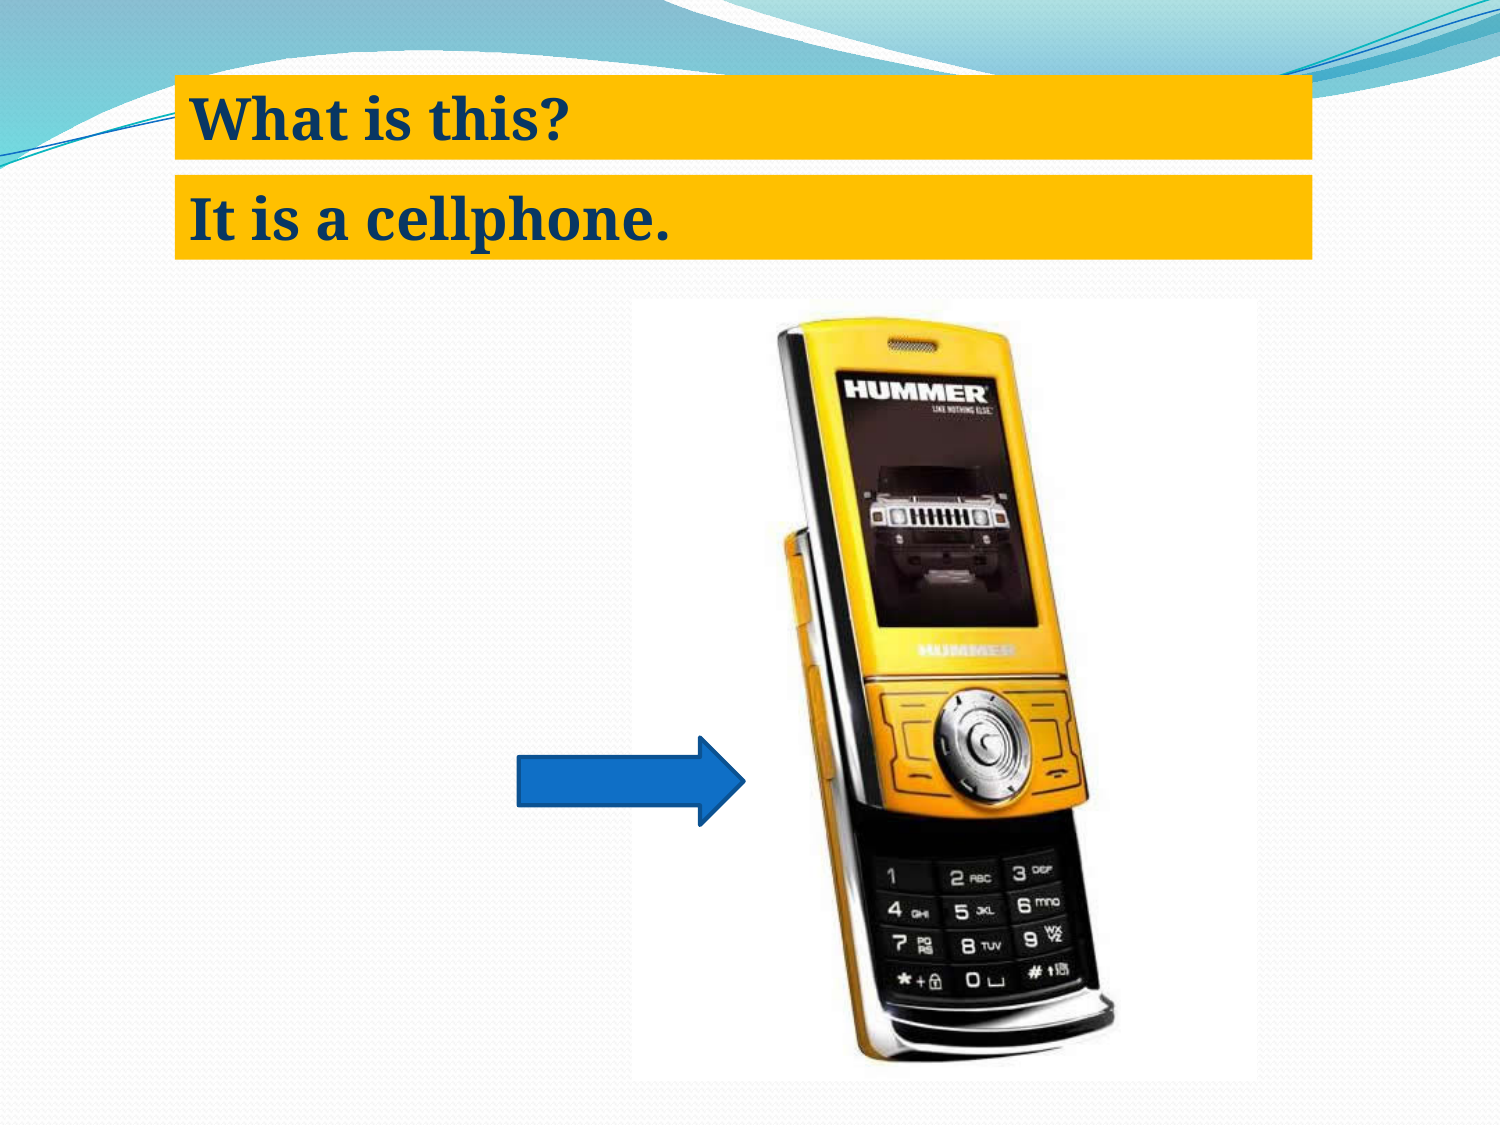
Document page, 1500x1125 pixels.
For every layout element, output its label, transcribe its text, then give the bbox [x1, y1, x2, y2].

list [631, 299, 1258, 1081]
text_box It is a cellphone. [174, 174, 1313, 260]
text_box What is this? [174, 75, 1313, 160]
text_box [516, 754, 624, 808]
